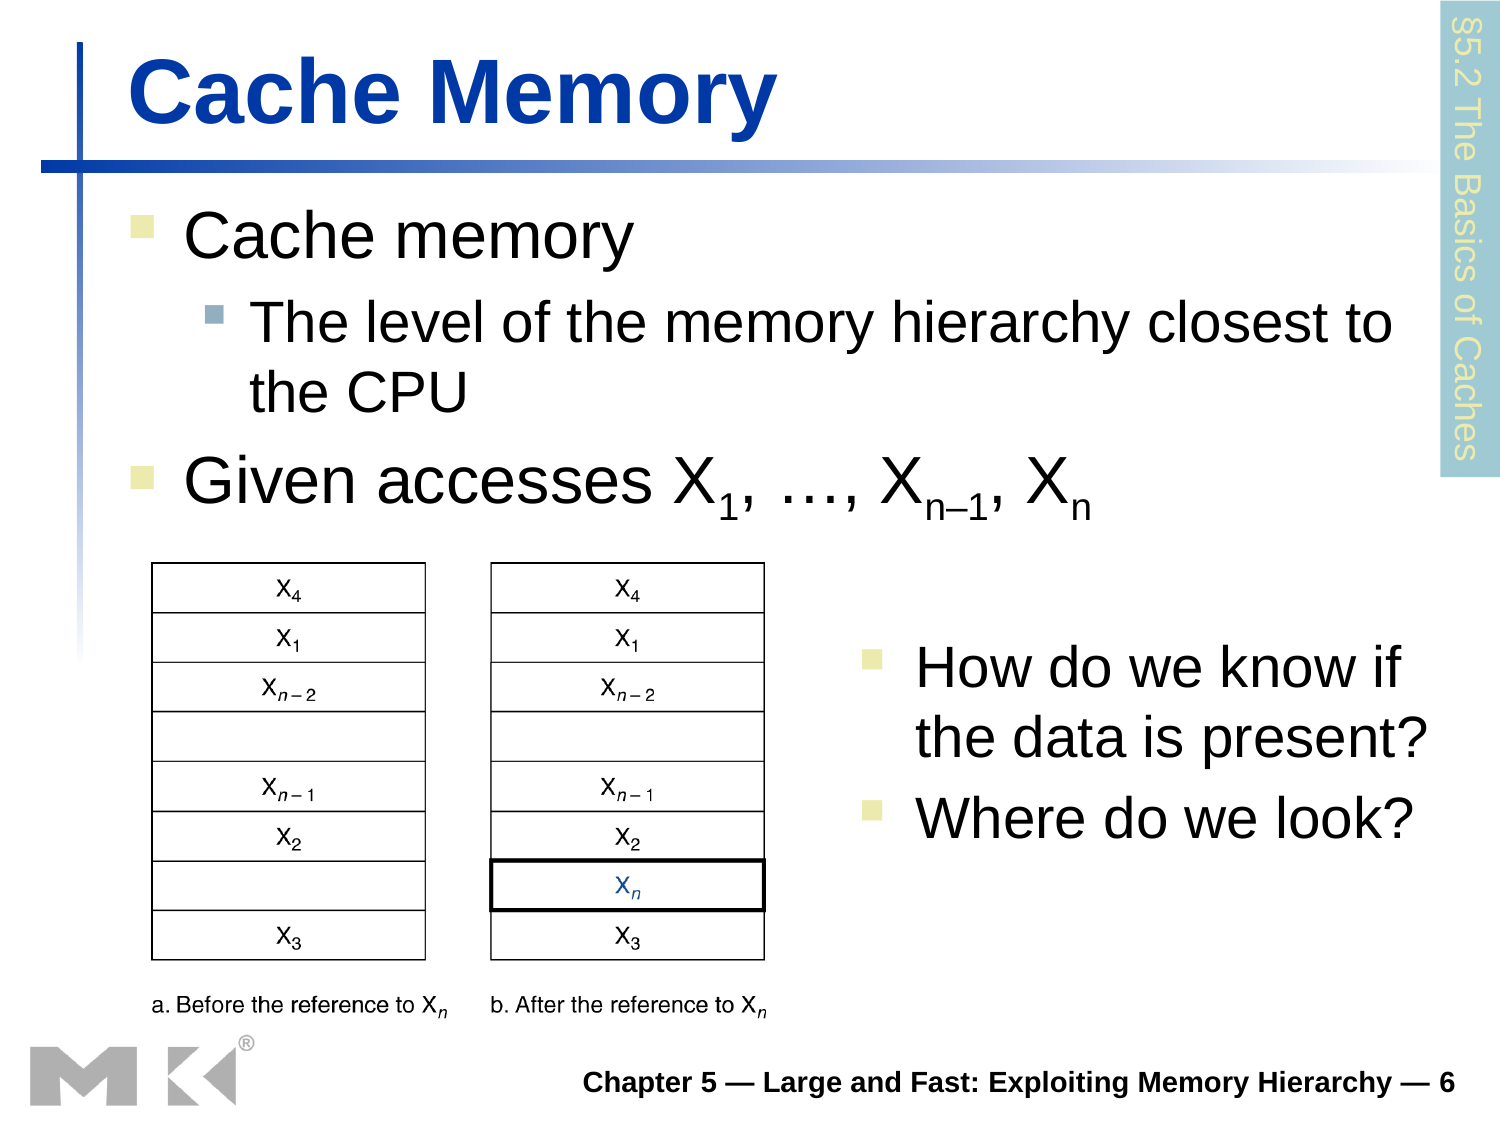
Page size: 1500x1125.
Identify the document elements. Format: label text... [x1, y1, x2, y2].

text_box §5.2 The Basics of Caches [1440, 0, 1500, 478]
picture [29, 1034, 255, 1106]
picture [150, 562, 766, 1023]
title Cache Memory [111, 23, 1440, 150]
footer Chapter 5 — Large and Fast: Exploiting Memory Hierarchy — 6 [277, 1046, 1471, 1106]
list Cache memory The level of the memory hierarchy closest to the CPU Given accesses X1, …, Xn–1, Xn [111, 184, 1470, 559]
text_box How do we know if the data is present? Where do we look? [844, 621, 1470, 1000]
